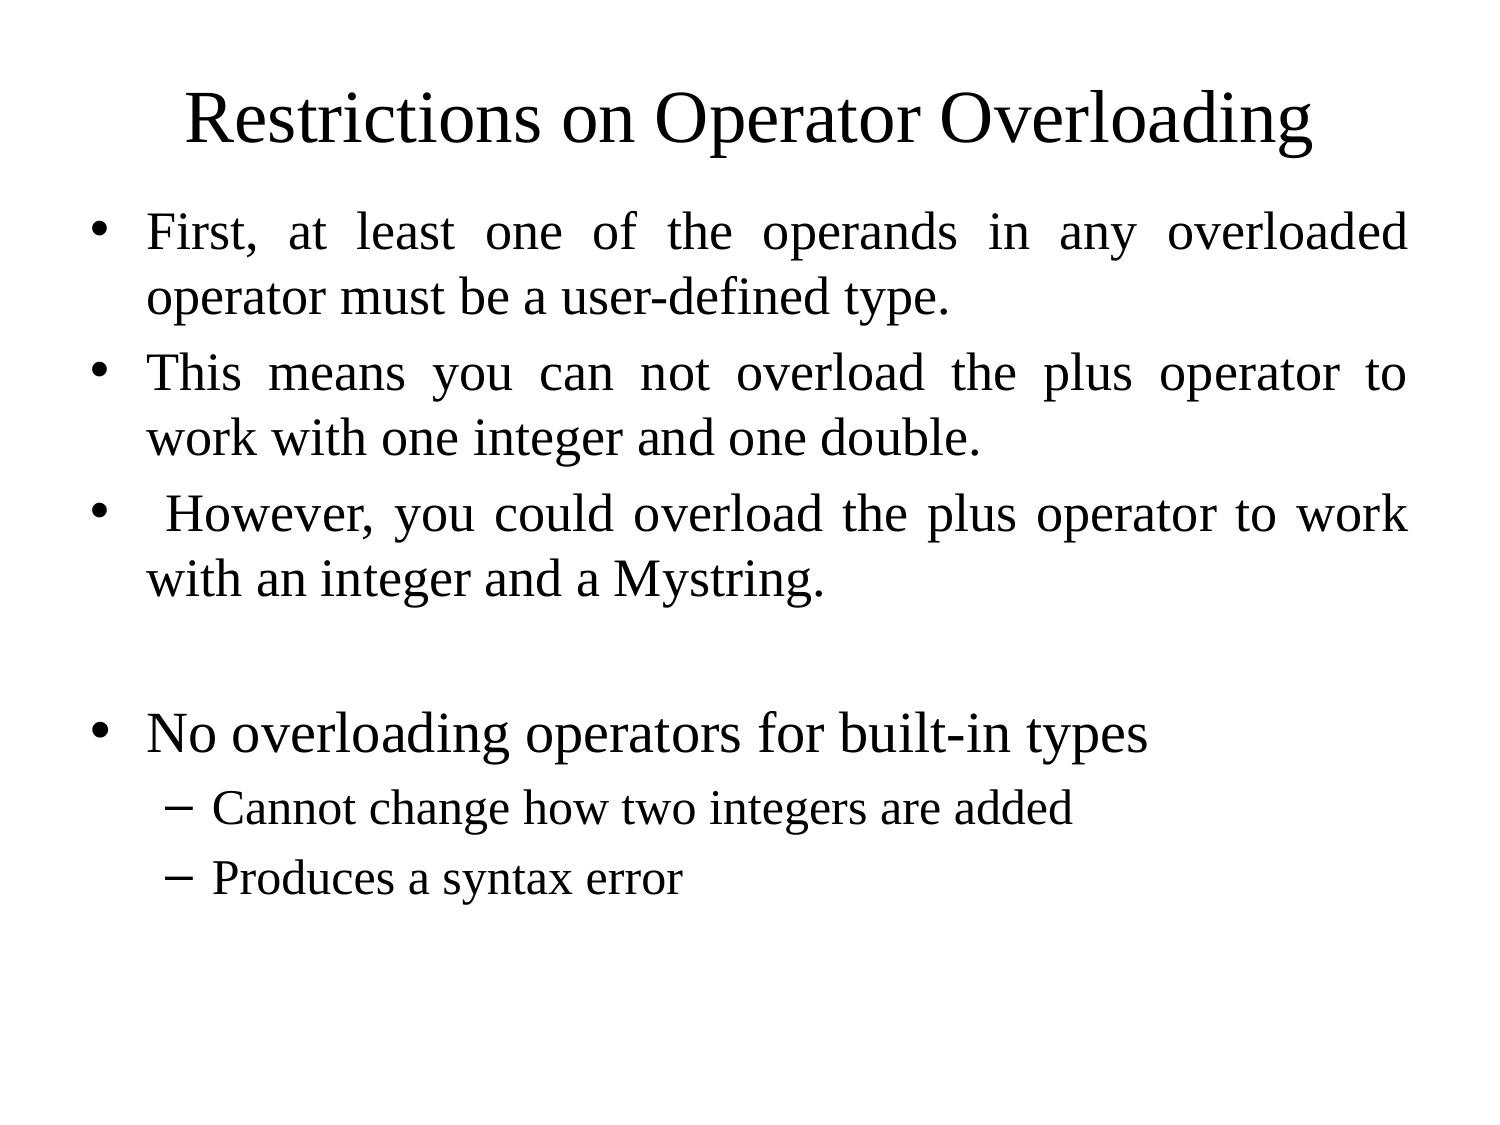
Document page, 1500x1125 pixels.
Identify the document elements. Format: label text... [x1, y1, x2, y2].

text_box Restrictions on Operator Overloading [112, 37, 1388, 188]
list First, at least one of the operands in any overloaded operator must be a user-defined type. This means you can not overload the plus operator to work with one integer and one double. However, you could overload the plus operator to work with an integer and a Mystring. No overloading operators for built-in types Cannot change how two integers are added Produces a syntax error [75, 187, 1425, 1067]
